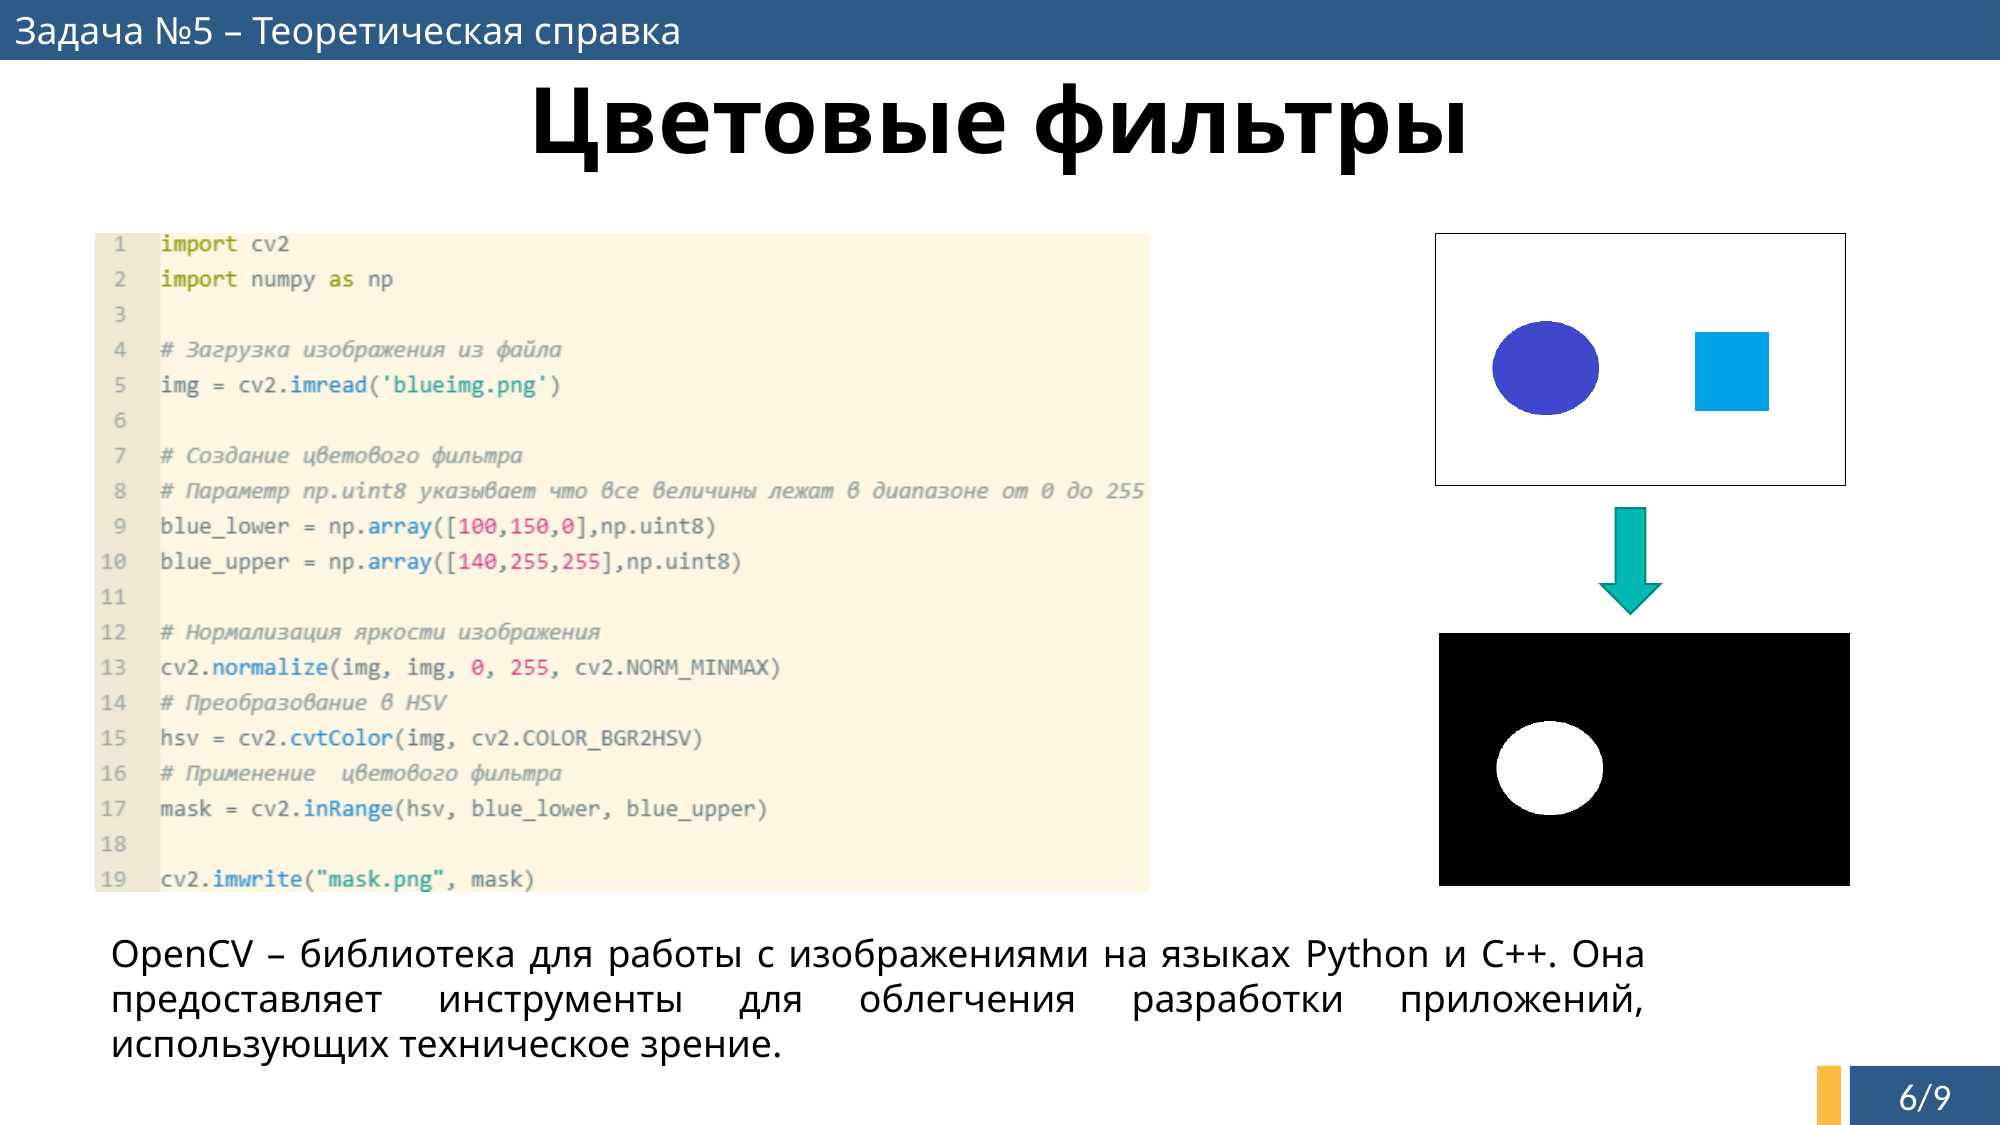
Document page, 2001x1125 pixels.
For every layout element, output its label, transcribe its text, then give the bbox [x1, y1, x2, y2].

title Цветовые фильтры [0, 61, 2000, 188]
text_box [1598, 507, 1663, 616]
picture [1439, 633, 1850, 886]
text_box Задача №5 – Теоретическая справка [0, 0, 2000, 61]
picture [95, 233, 1150, 892]
text_box [1816, 1065, 1842, 1125]
picture [1435, 233, 1846, 486]
text_box 6/9 [1849, 1065, 2000, 1125]
text_box OpenCV – библиотека для работы с изображениями на языках Python и C++. Она предоставляет инструменты для облегчения разработки приложений, использующих техническое зрение. [95, 922, 1661, 1073]
